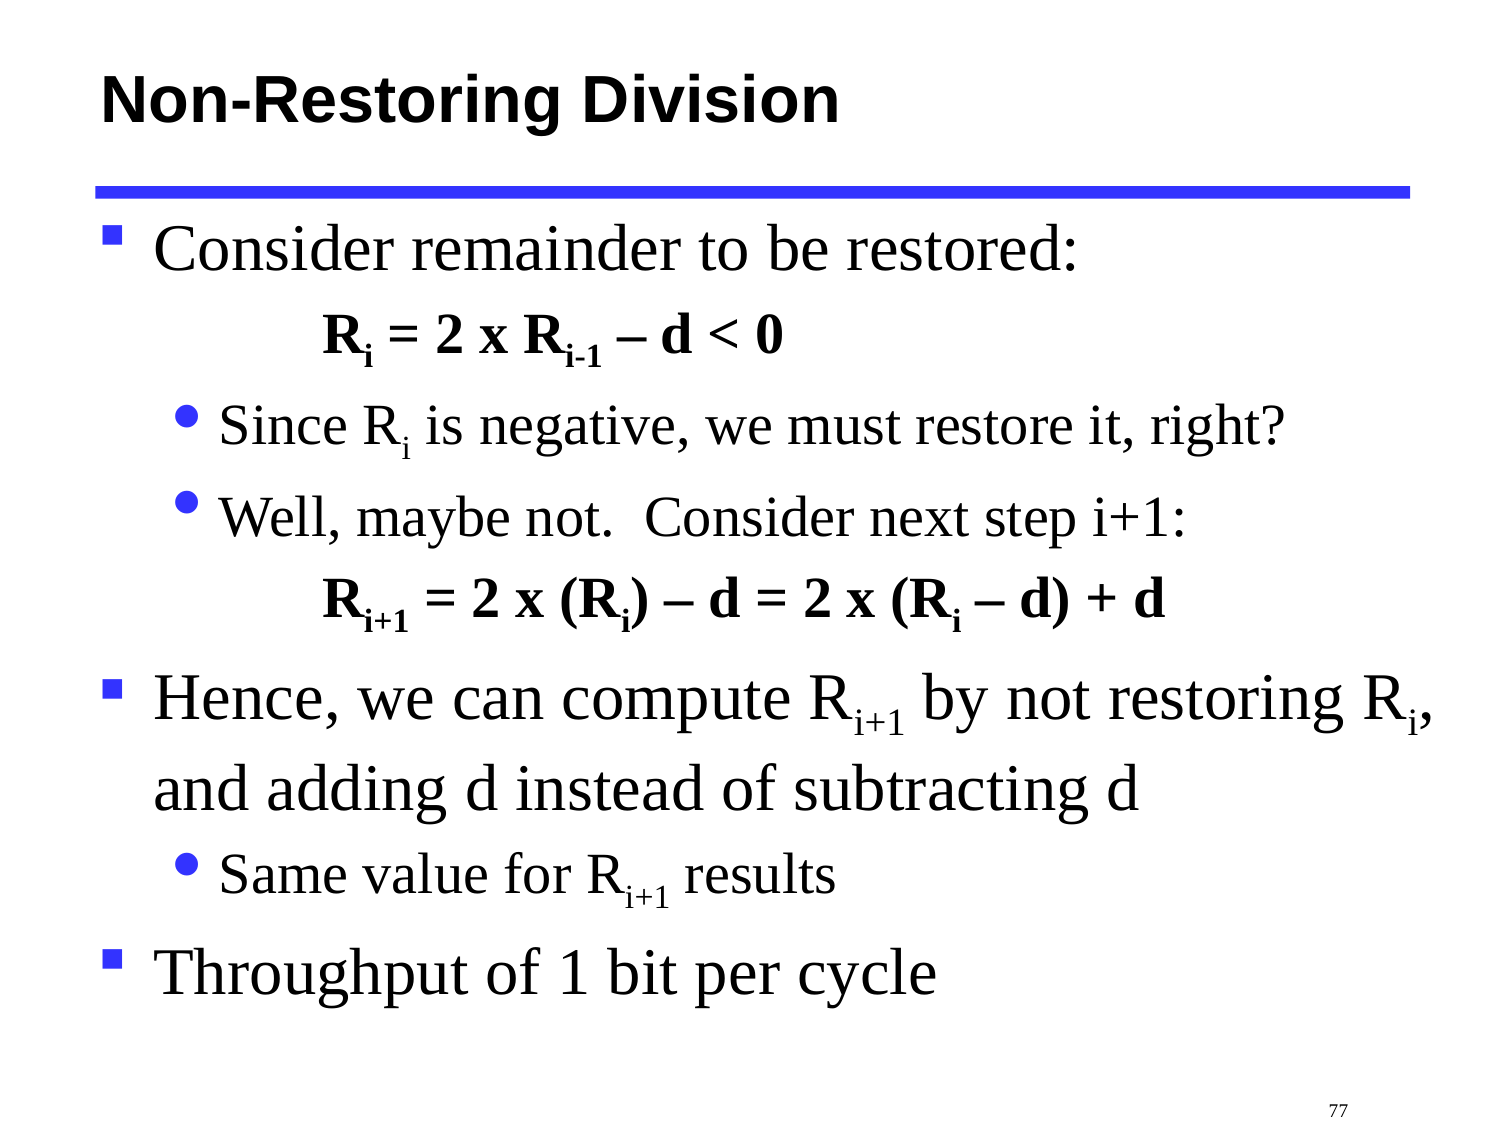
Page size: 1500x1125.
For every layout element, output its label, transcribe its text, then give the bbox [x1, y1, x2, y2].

slide_number 77 [1185, 1068, 1500, 1125]
title Non-Restoring Division [85, 11, 1361, 180]
list Consider remainder to be restored: Ri = 2 x Ri-1 – d < 0 Since Ri is negative, we must restore it, right? Well, maybe not. Consider next step i+1: Ri+1 = 2 x (Ri) – d = 2 x (Ri – d) + d Hence, we can compute Ri+1 by not restoring Ri, and adding d instead of subtracting d Same value for Ri+1 results Throughput of 1 bit per cycle [82, 195, 1462, 1069]
